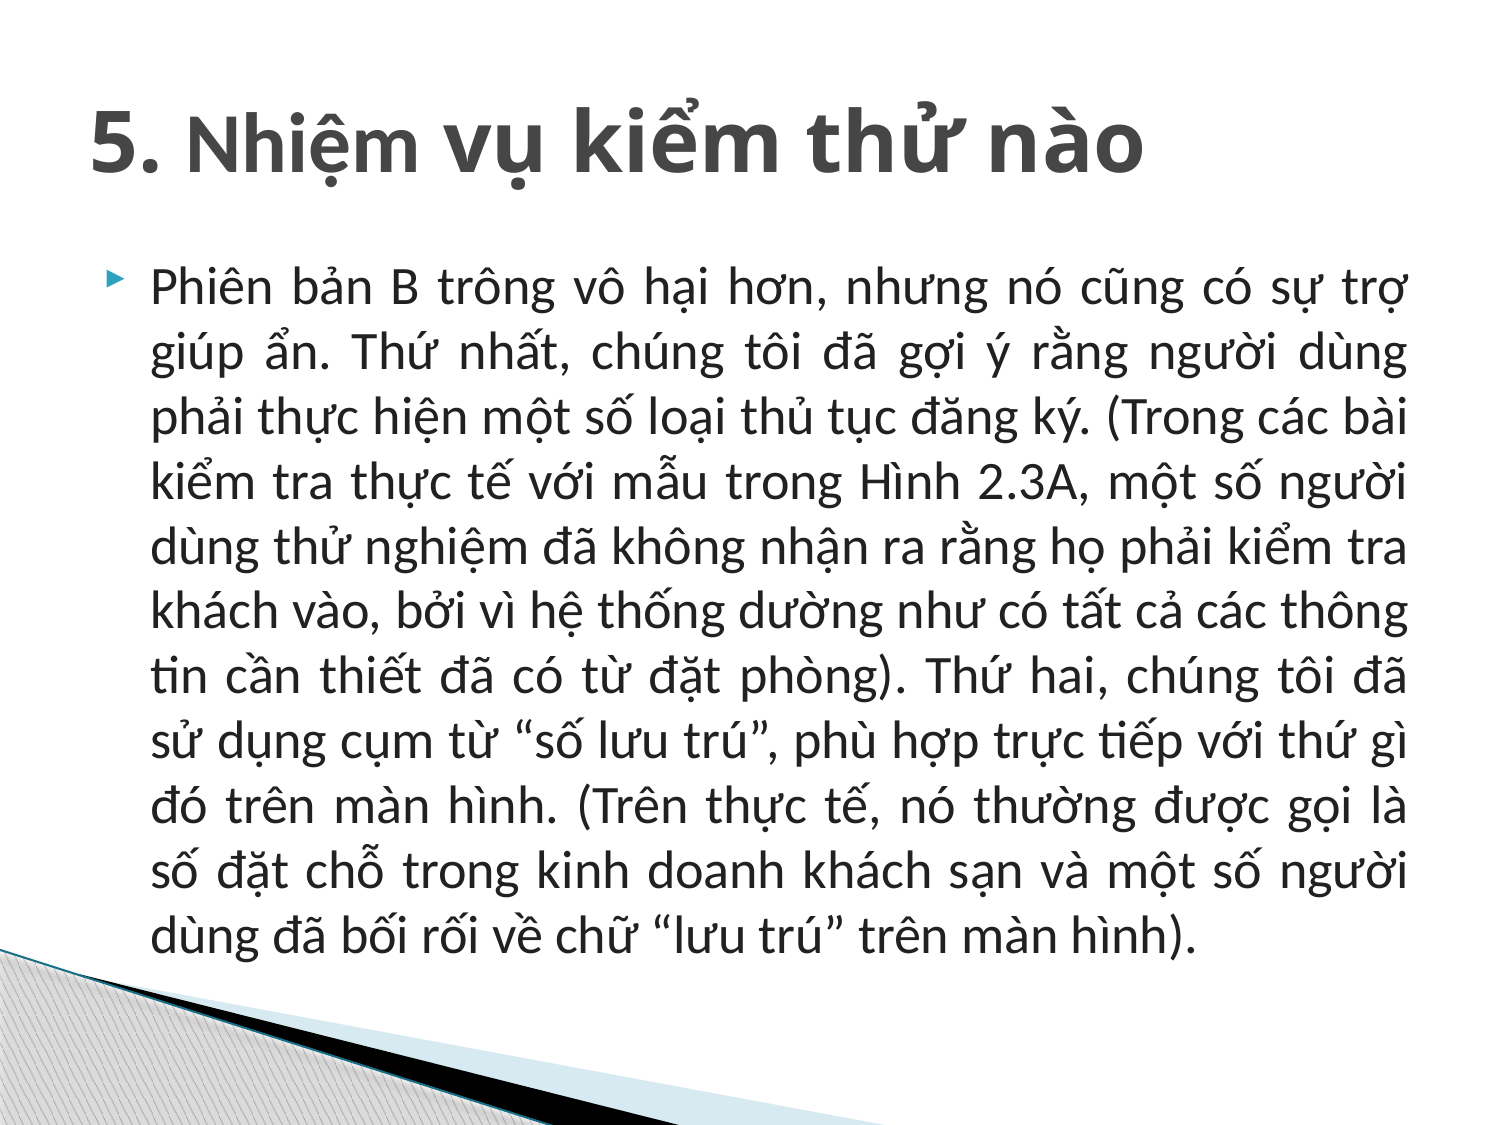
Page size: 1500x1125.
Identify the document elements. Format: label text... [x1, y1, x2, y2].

title 5. Nhiệm vụ kiểm thử nào [75, 45, 1425, 233]
list Phiên bản B trông vô hại hơn, nhưng nó cũng có sự trợ giúp ẩn. Thứ nhất, chúng tôi đã gợi ý rằng người dùng phải thực hiện một số loại thủ tục đăng ký. (Trong các bài kiểm tra thực tế với mẫu trong Hình 2.3A, một số người dùng thử nghiệm đã không nhận ra rằng họ phải kiểm tra khách vào, bởi vì hệ thống dường như có tất cả các thông tin cần thiết đã có từ đặt phòng). Thứ hai, chúng tôi đã sử dụng cụm từ “số lưu trú”, phù hợp trực tiếp với thứ gì đó trên màn hình. (Trên thực tế, nó thường được gọi là số đặt chỗ trong kinh doanh khách sạn và một số người dùng đã bối rối về chữ “lưu trú” trên màn hình). [75, 243, 1425, 986]
